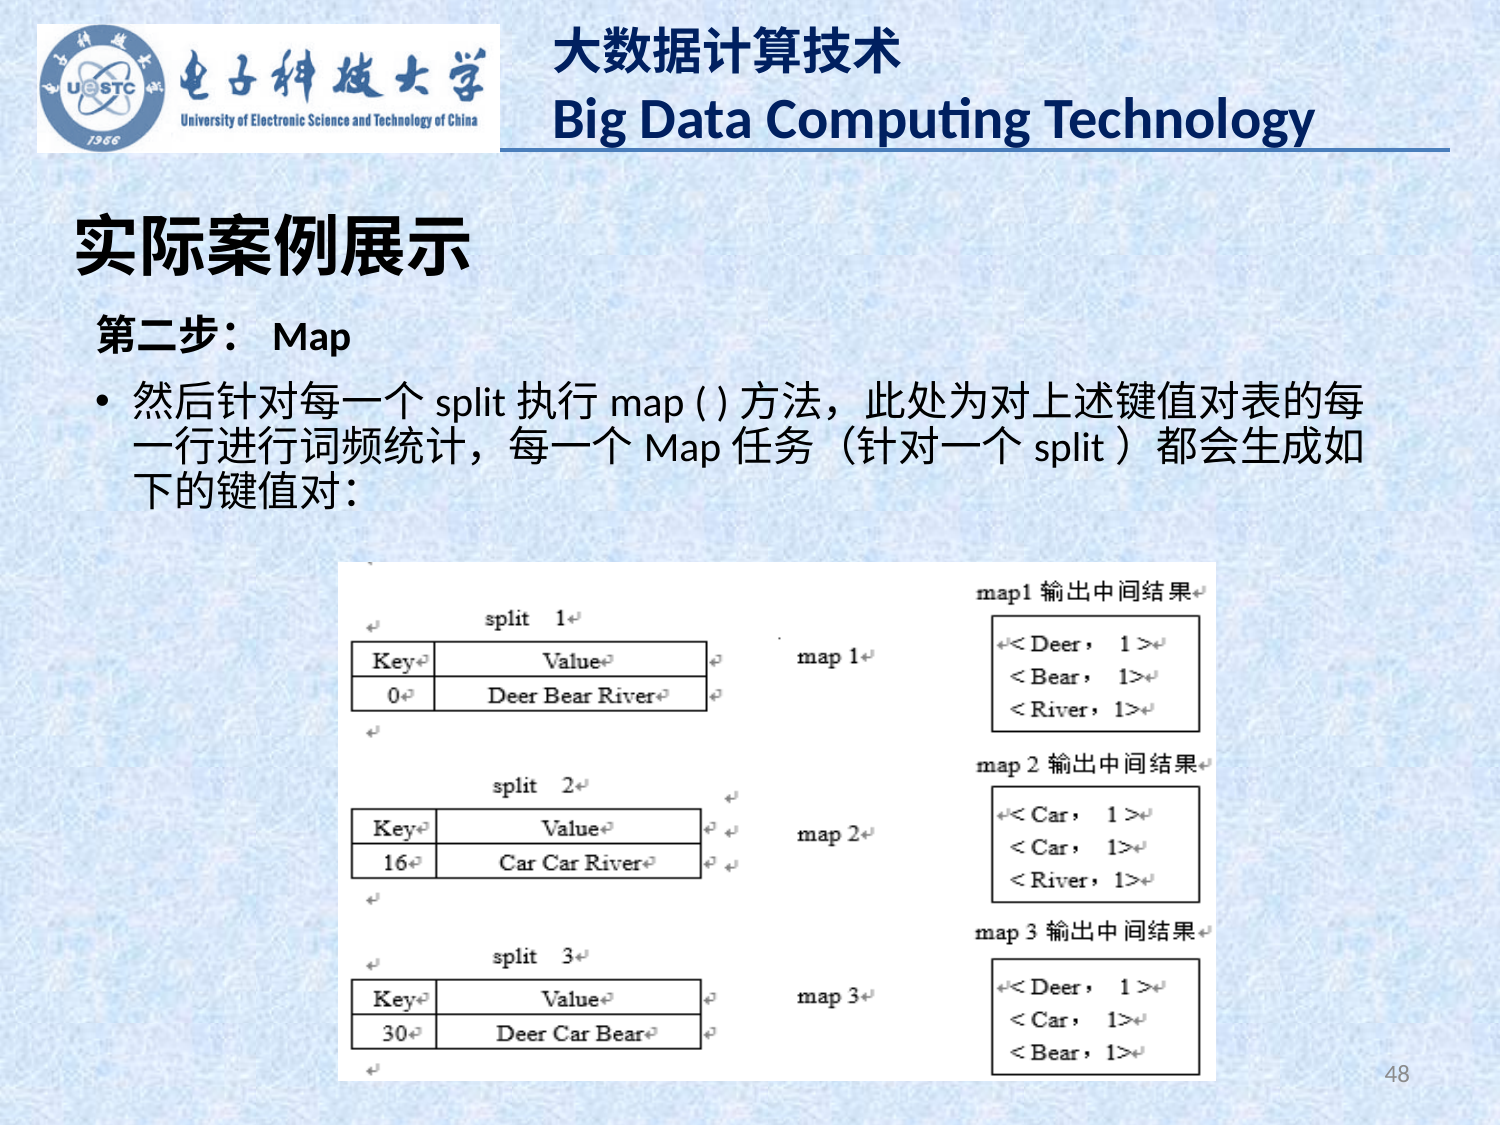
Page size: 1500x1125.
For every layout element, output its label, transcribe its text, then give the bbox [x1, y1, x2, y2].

title 实际案例展示 [58, 195, 1357, 312]
text_box 第二步：Map 然后针对每一个split执行map ( )方法，此处为对上述键值对表的每一行进行词频统计，每一个Map任务（针对一个split）都会生成如下的键值对： [80, 306, 1420, 594]
picture [0, 0, 1500, 1125]
slide_number 48 [1074, 1042, 1425, 1103]
